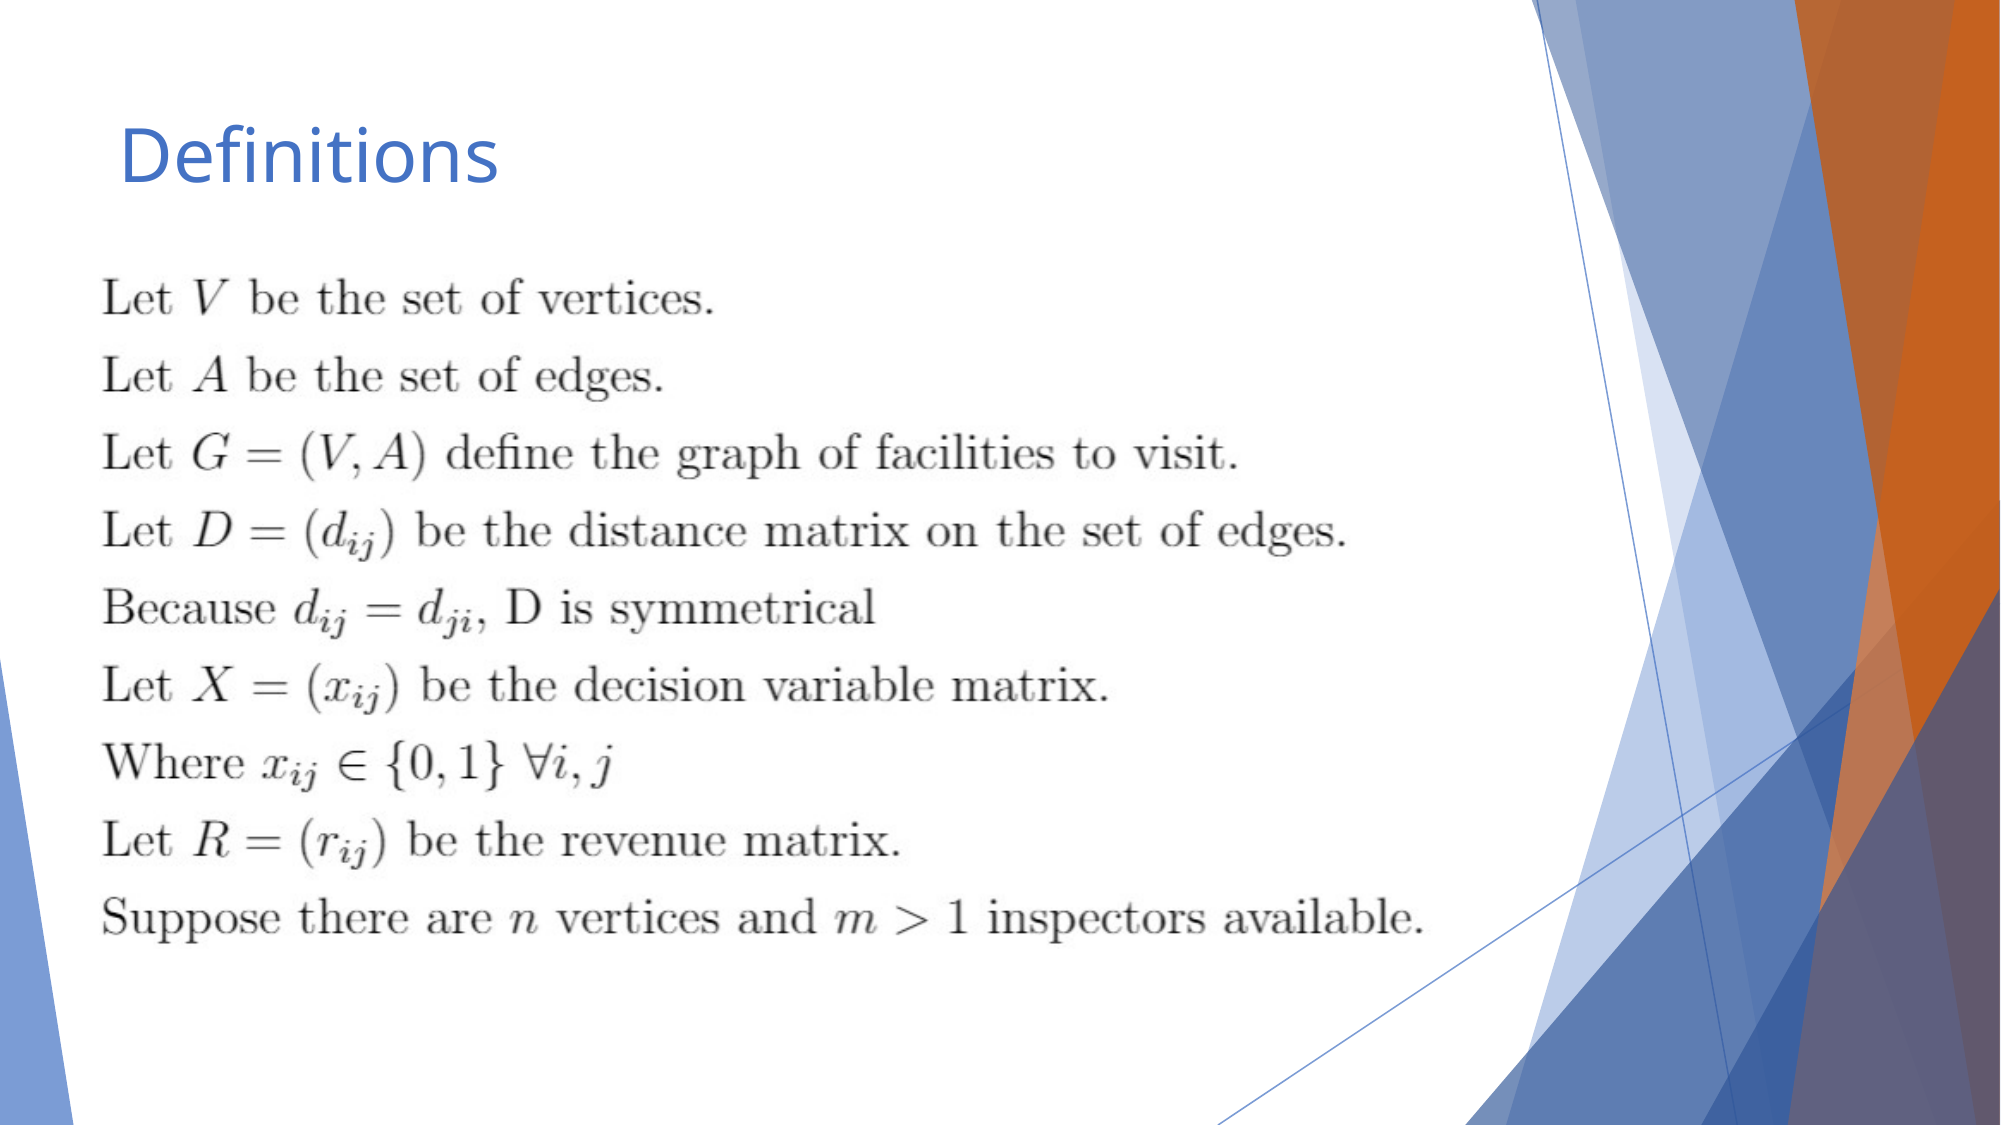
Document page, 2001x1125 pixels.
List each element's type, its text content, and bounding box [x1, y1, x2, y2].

picture [98, 261, 1436, 949]
title Definitions [110, 99, 1522, 318]
